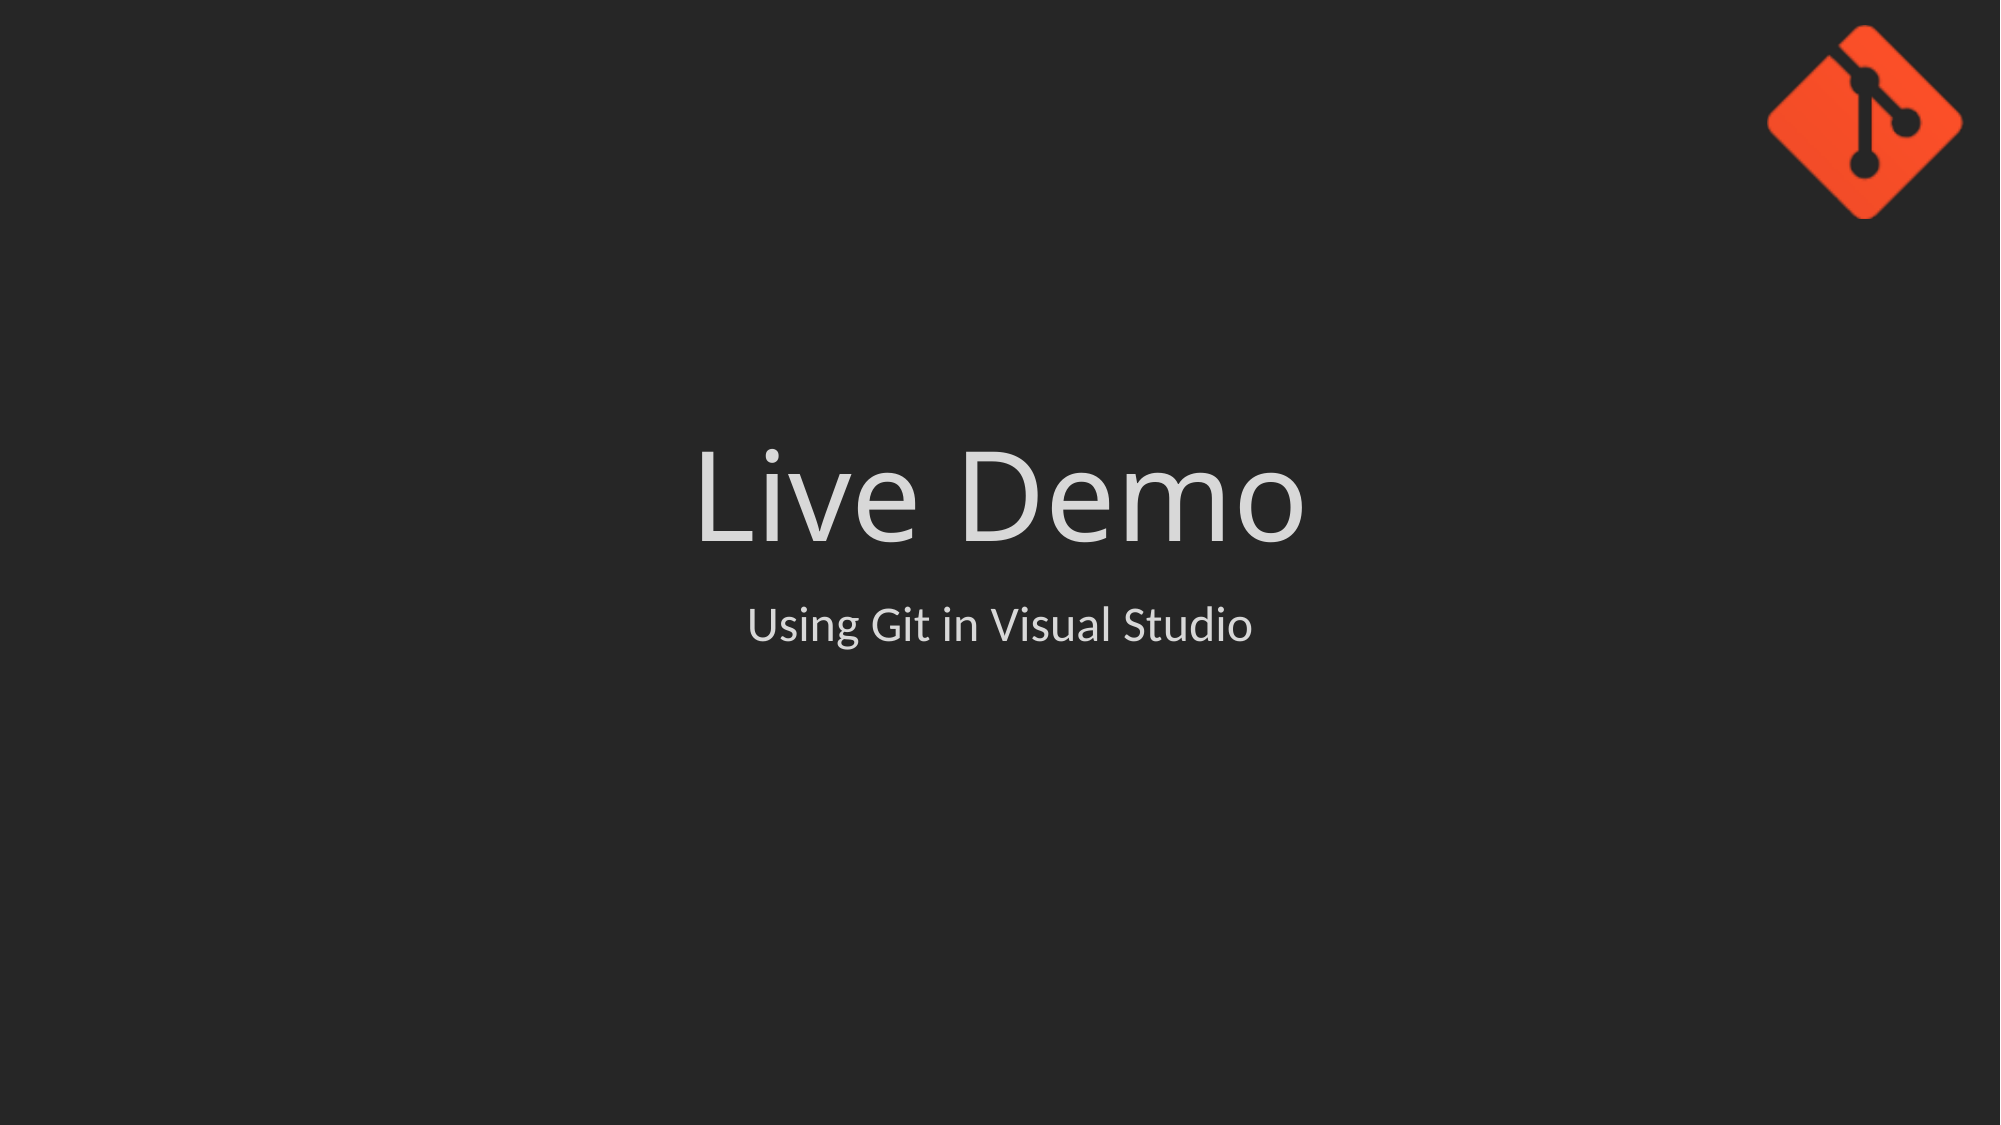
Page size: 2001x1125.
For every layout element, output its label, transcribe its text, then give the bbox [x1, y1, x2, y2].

title Live Demo [249, 184, 1750, 576]
subtitle Using Git in Visual Studio [249, 590, 1750, 863]
picture [1767, 25, 1975, 219]
